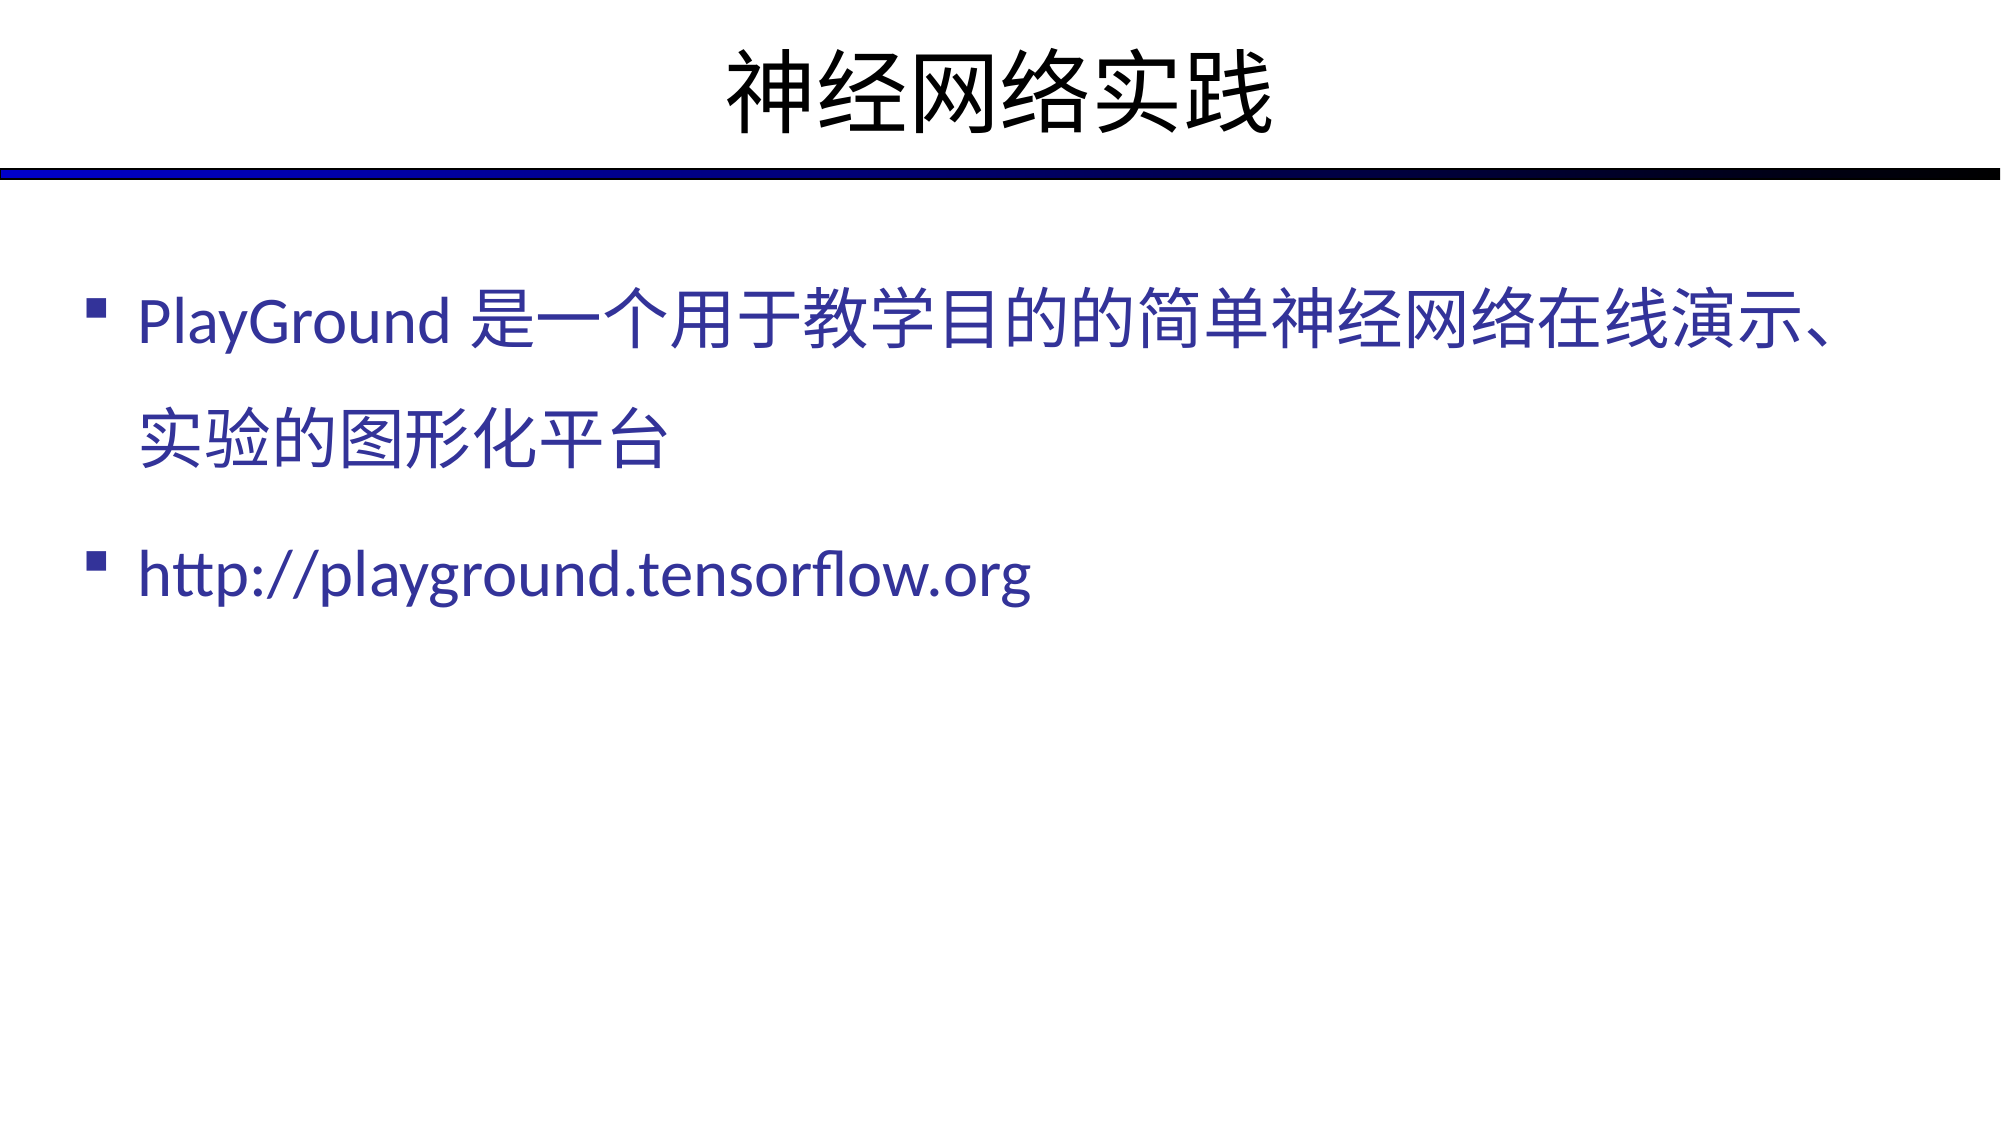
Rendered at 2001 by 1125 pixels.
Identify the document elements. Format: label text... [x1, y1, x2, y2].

title 神经网络实践 [0, 0, 2000, 184]
list PlayGround是一个用于教学目的的简单神经网络在线演示、实验的图形化平台 http://playground.tensorflow.org [66, 229, 1934, 1005]
